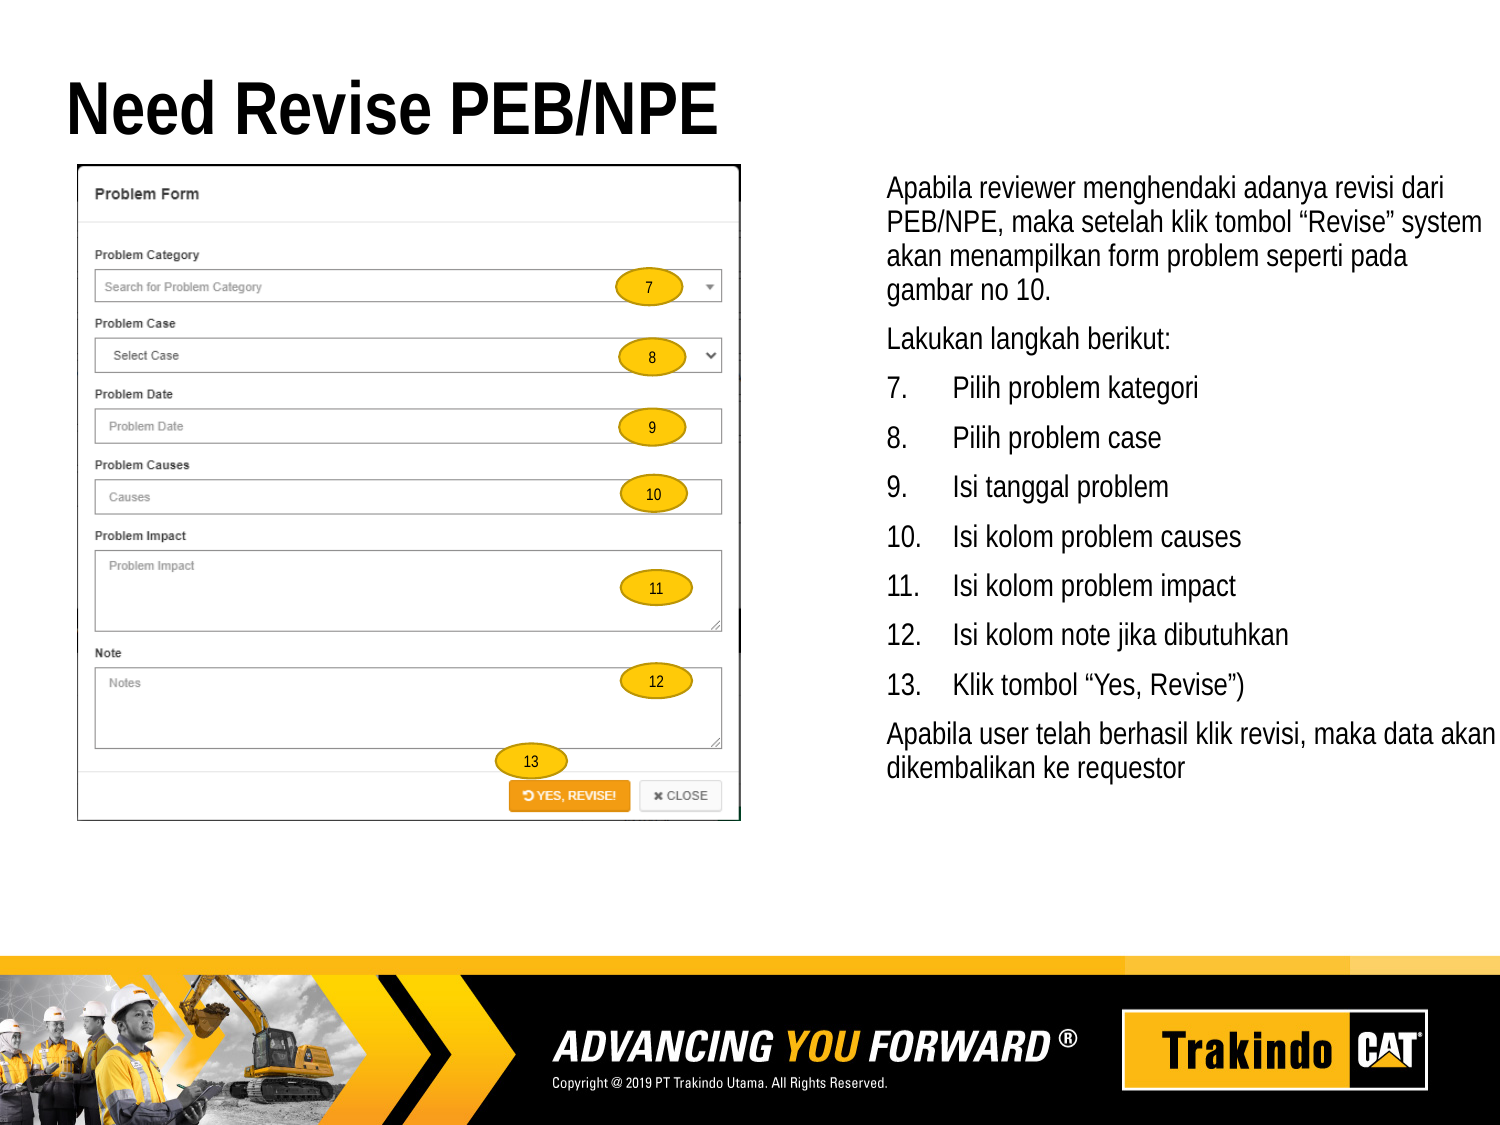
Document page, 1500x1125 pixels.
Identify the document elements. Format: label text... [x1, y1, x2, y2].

title Need Revise PEB/NPE [51, 59, 1430, 162]
picture [0, 0, 1500, 1125]
text_box Apabila reviewer menghendaki adanya revisi dari PEB/NPE, maka setelah klik tombol “Revise” system akan menampilkan form problem seperti pada gambar no 10. Lakukan langkah berikut: Pilih problem kategori Pilih problem case Isi tanggal problem Isi kolom problem causes Isi kolom problem impact Isi kolom note jika dibutuhkan Klik tombol “Yes, Revise”) Apabila user telah berhasil klik revisi, maka data akan dikembalikan ke requestor [871, 164, 1500, 800]
